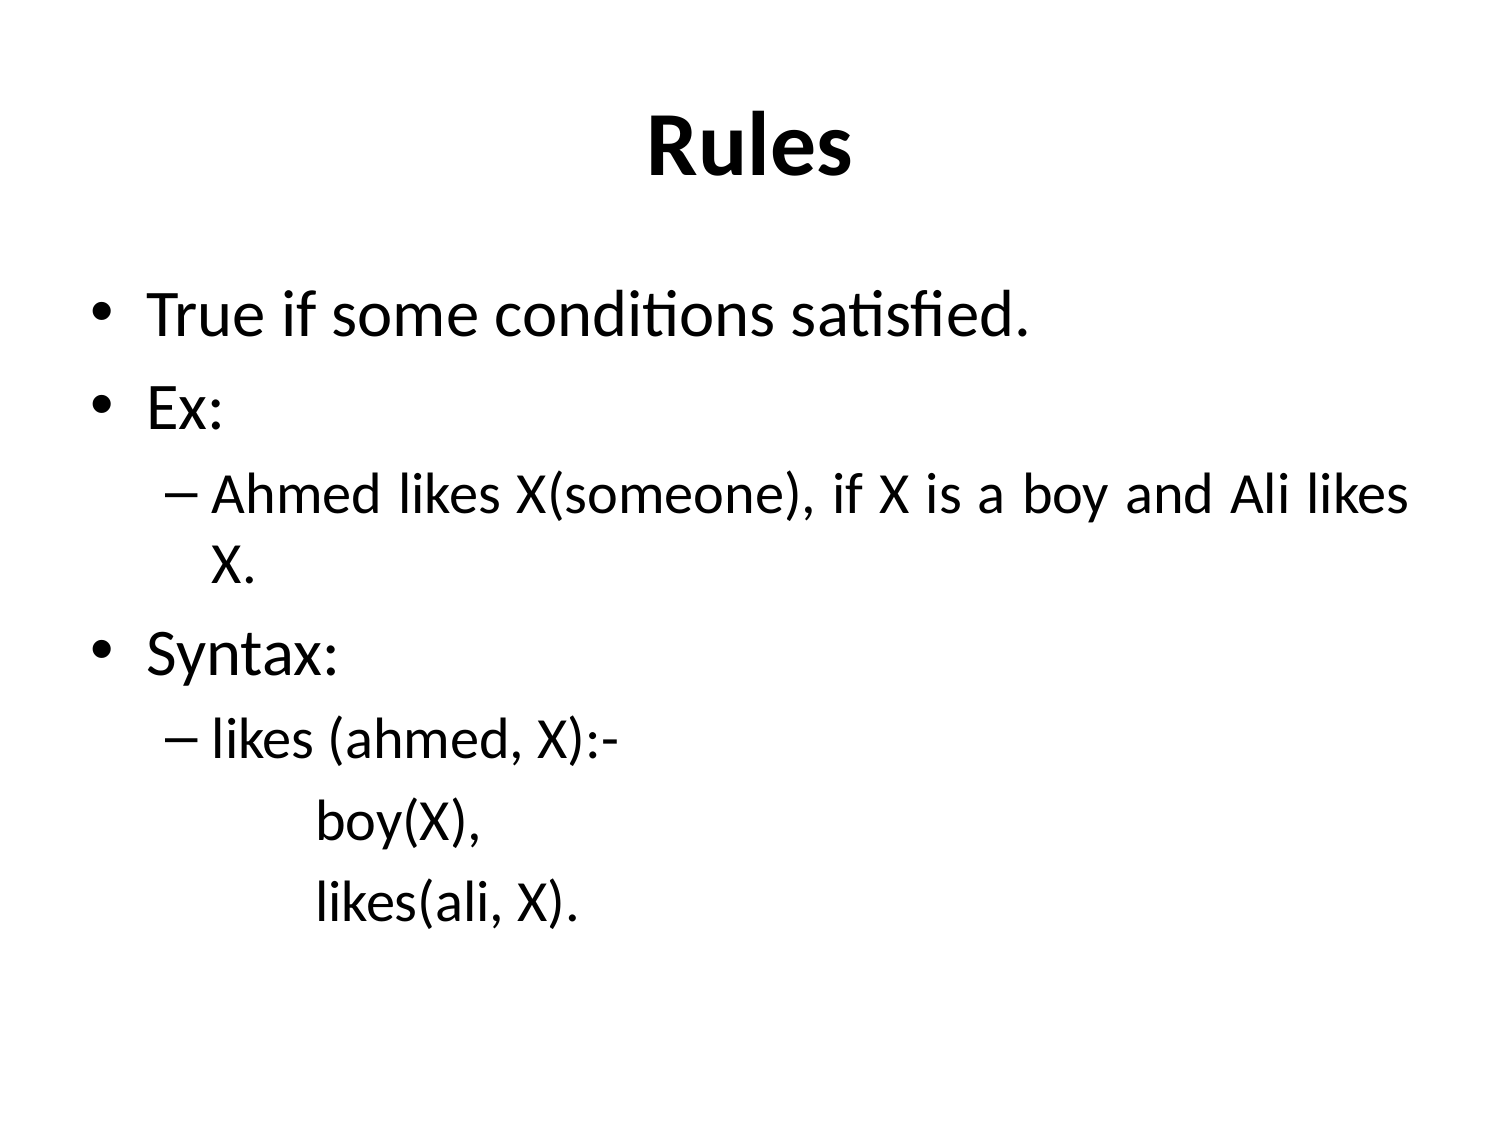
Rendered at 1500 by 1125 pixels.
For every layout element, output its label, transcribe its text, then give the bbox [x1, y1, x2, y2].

title Rules [75, 45, 1425, 233]
list True if some conditions satisfied. Ex: Ahmed likes X(someone), if X is a boy and Ali likes X. Syntax: likes (ahmed, X):- boy(X), likes(ali, X). [75, 262, 1425, 1005]
